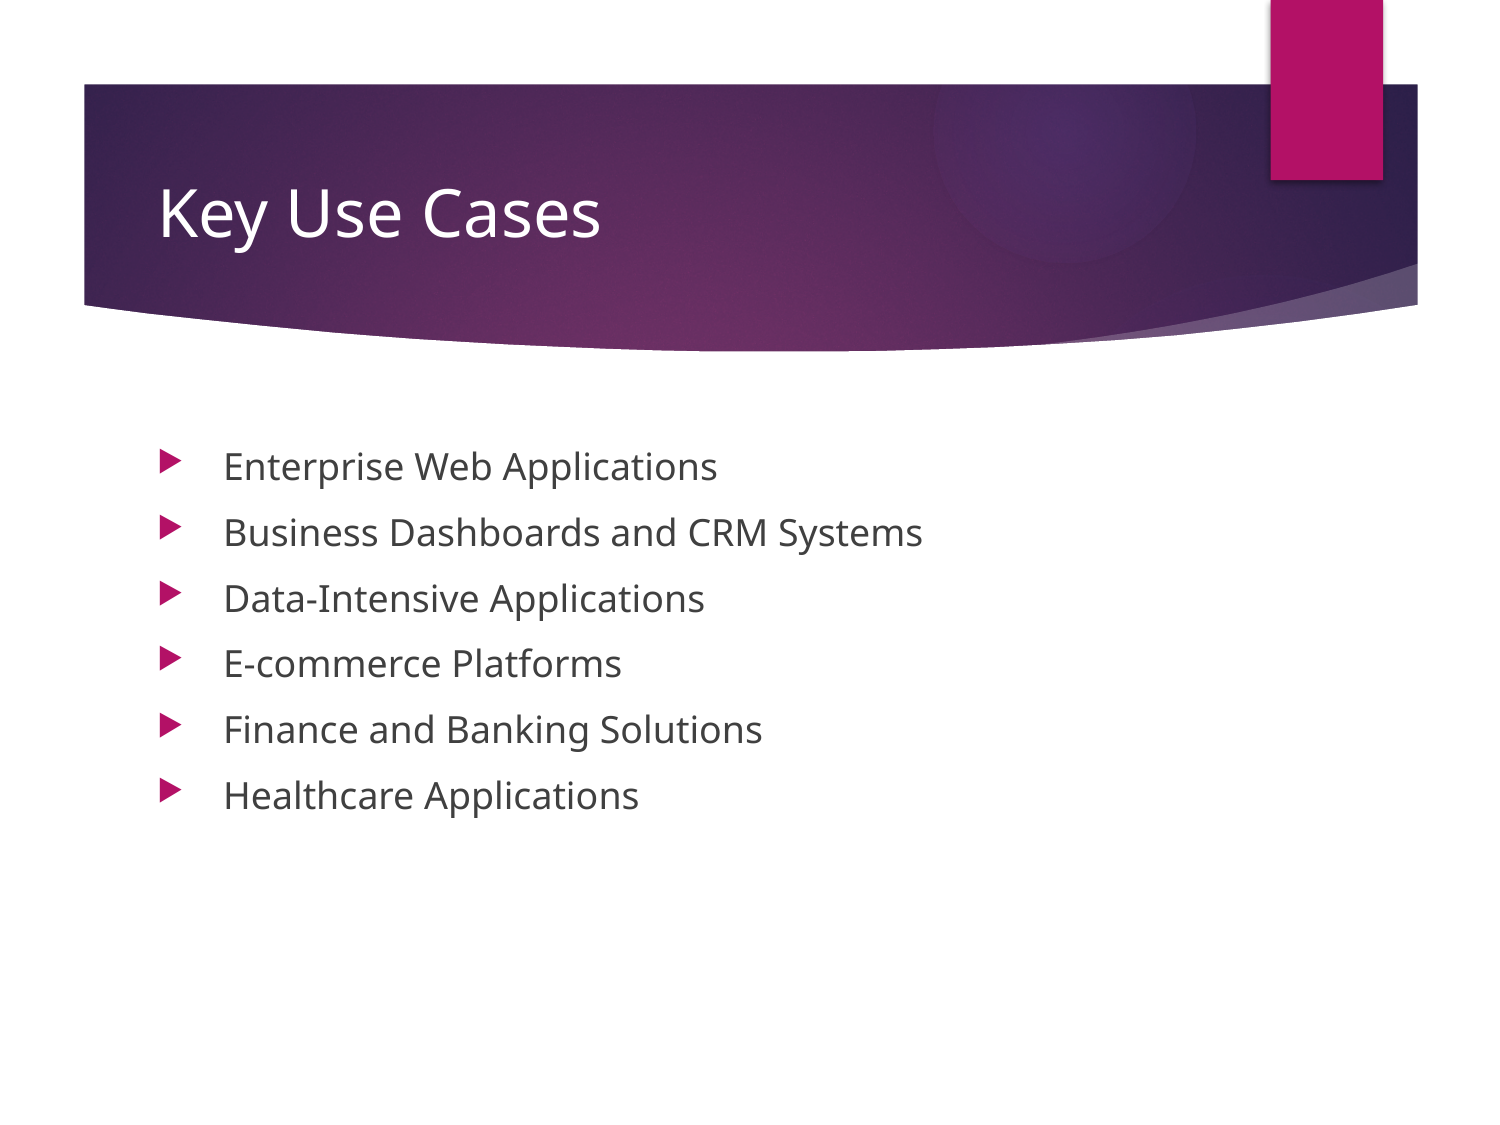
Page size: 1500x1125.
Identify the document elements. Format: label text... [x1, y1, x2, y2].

title Key Use Cases [142, 152, 1183, 269]
list Enterprise Web Applications Business Dashboards and CRM Systems Data-Intensive Applications E-commerce Platforms Finance and Banking Solutions Healthcare Applications [142, 435, 1471, 1100]
